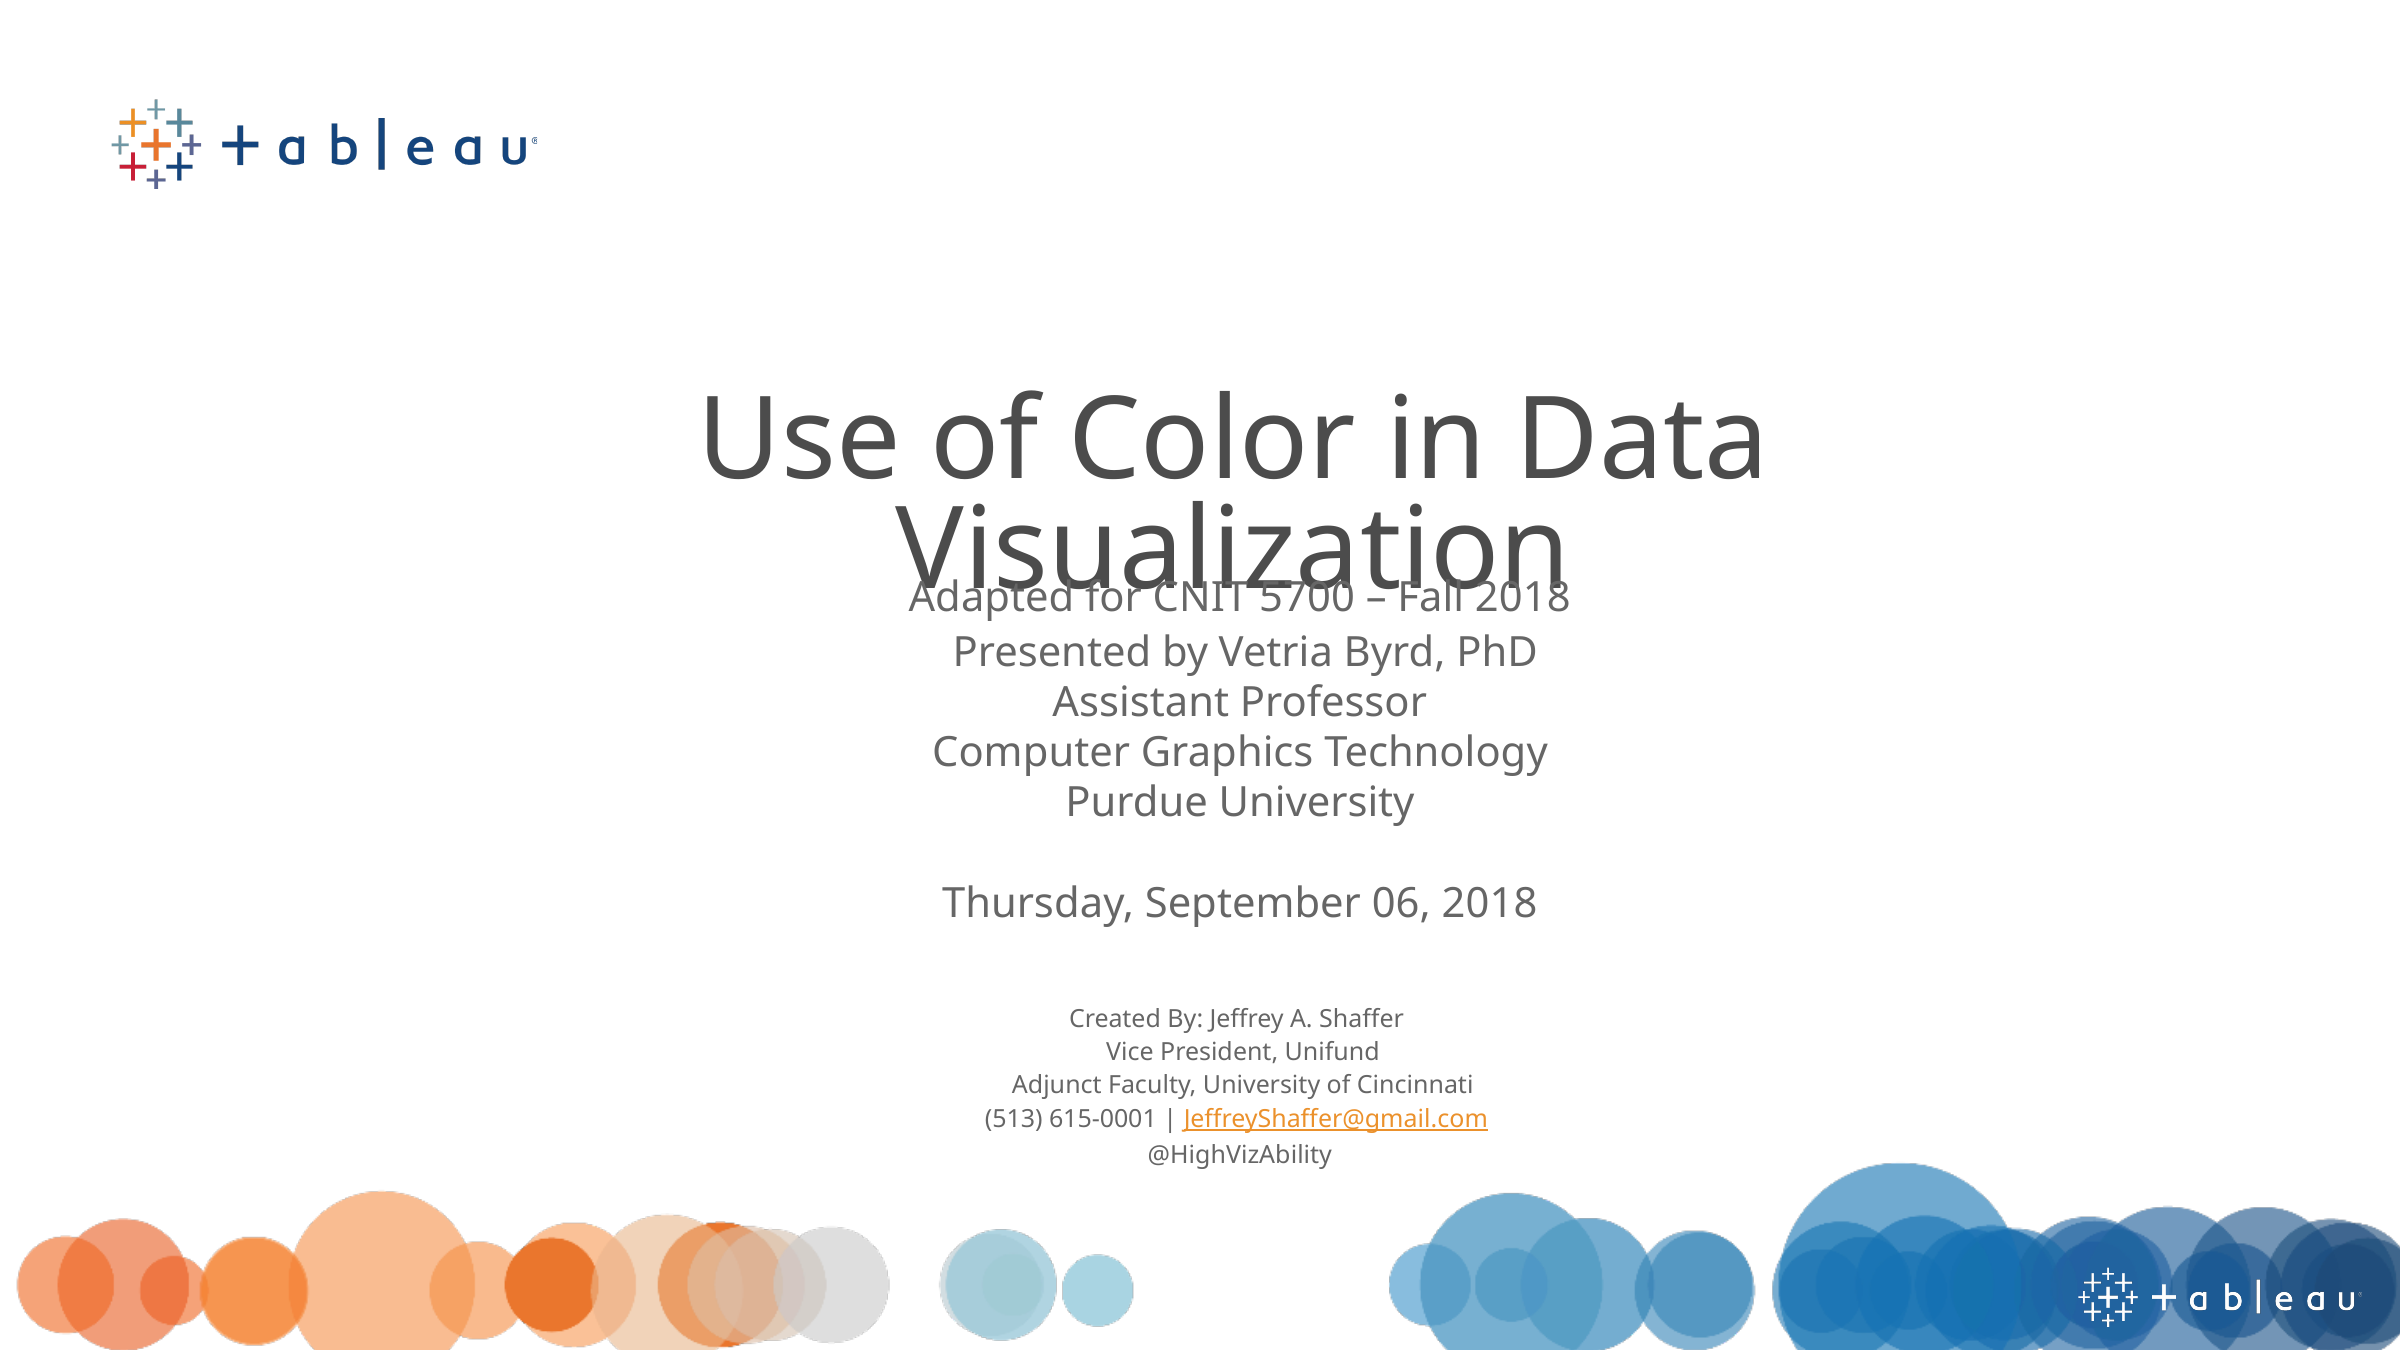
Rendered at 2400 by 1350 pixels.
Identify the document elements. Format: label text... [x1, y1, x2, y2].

list Use of Color in Data Visualization [369, 390, 2097, 502]
text_box Created By: Jeffrey A. Shaffer Vice President, Unifund Adjunct Faculty, University of Cincinnati (513) 615-0001 | JeffreyShaffer@gmail.com @HighVizAbility [406, 992, 2074, 1240]
text_box Adapted for CNIT 5700 – Fall 2018 Presented by Vetria Byrd, PhD Assistant Professor Computer Graphics Technology Purdue University Thursday, September 06, 2018 [406, 557, 2074, 933]
picture [0, 1137, 2400, 1350]
